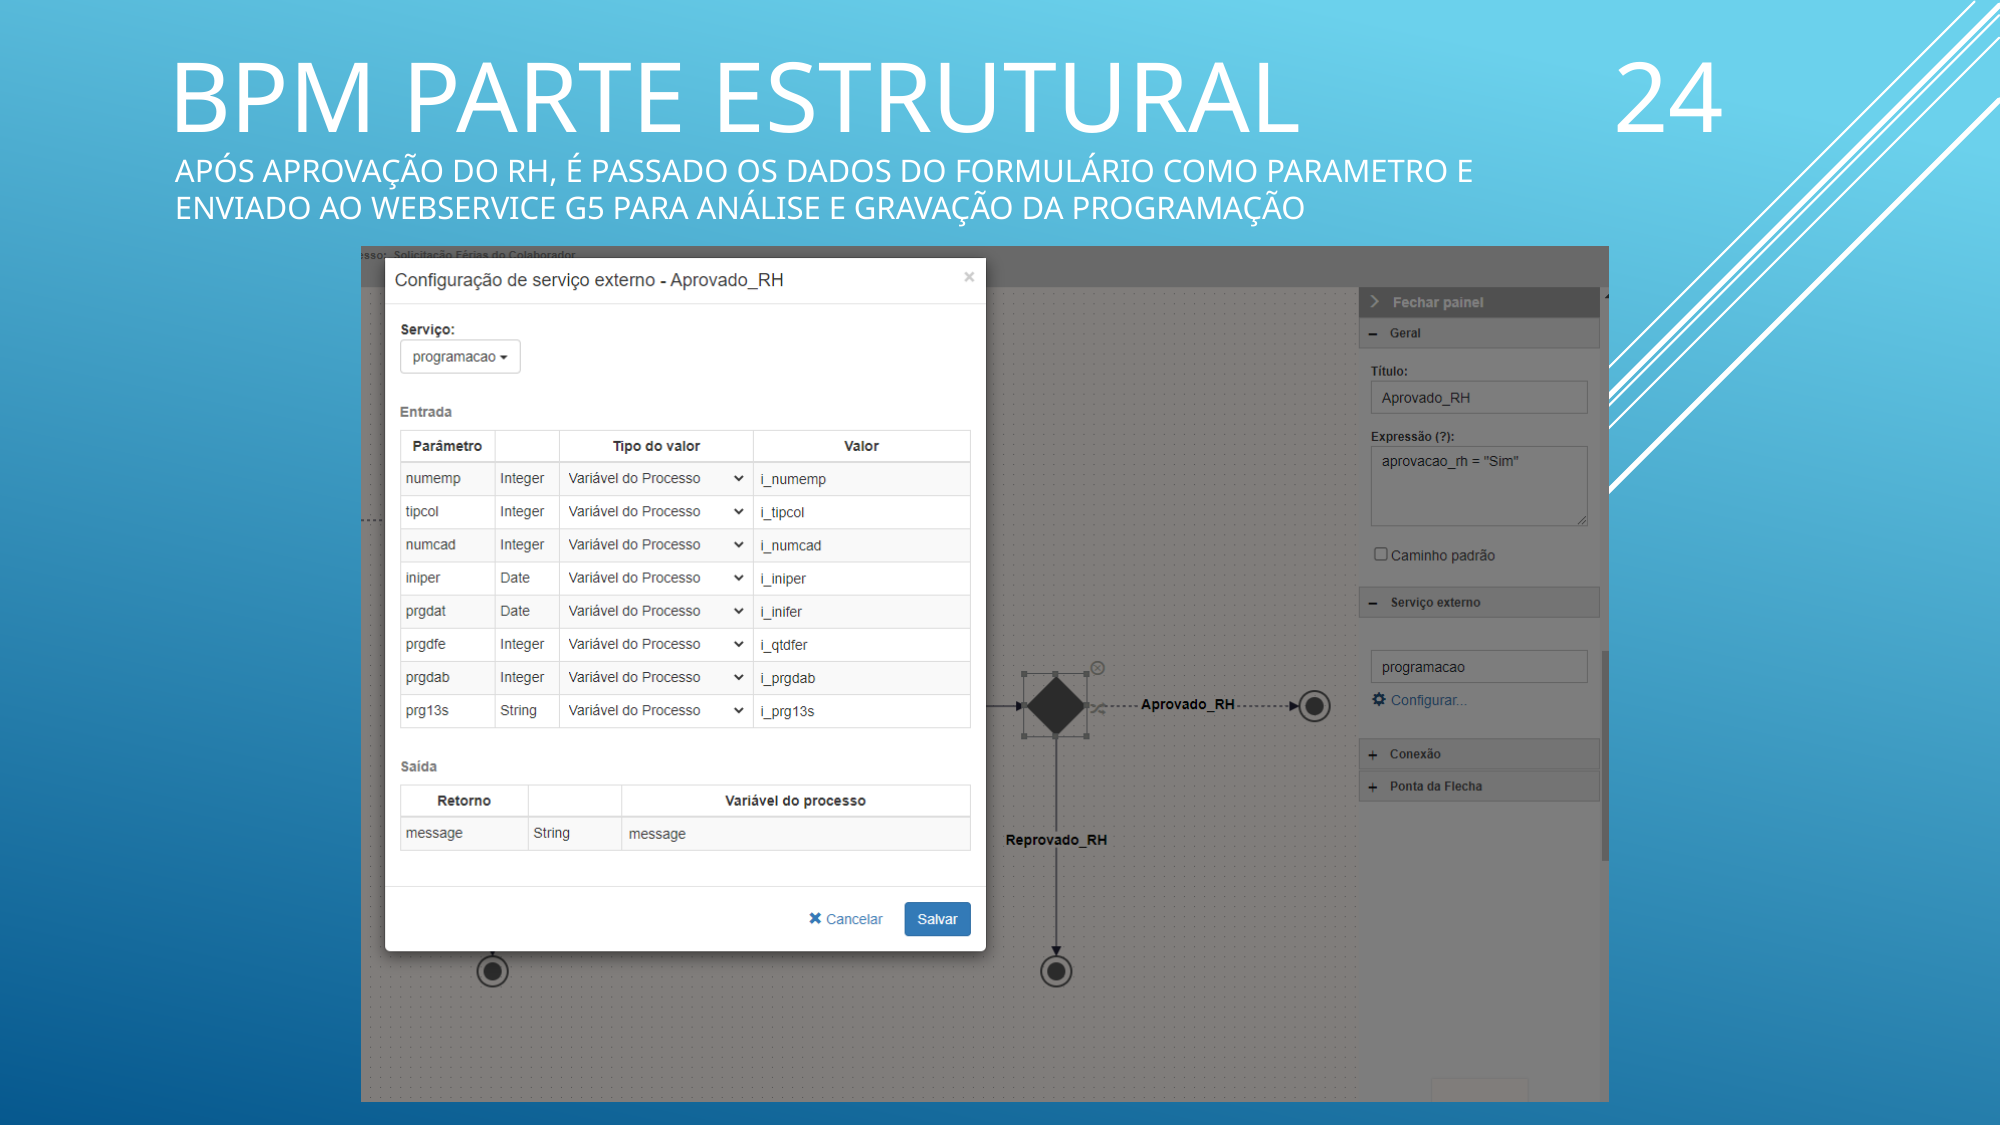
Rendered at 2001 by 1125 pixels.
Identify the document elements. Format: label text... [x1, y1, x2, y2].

text_box 24 [1598, 28, 1874, 160]
picture [360, 246, 1609, 1103]
title BPM parte estrutural [153, 28, 1391, 160]
text_box Após aprovação do rh, é passado os dados do formulário como parametro e enviado ao webservice g5 para análise e gravação da programação [159, 140, 1624, 234]
